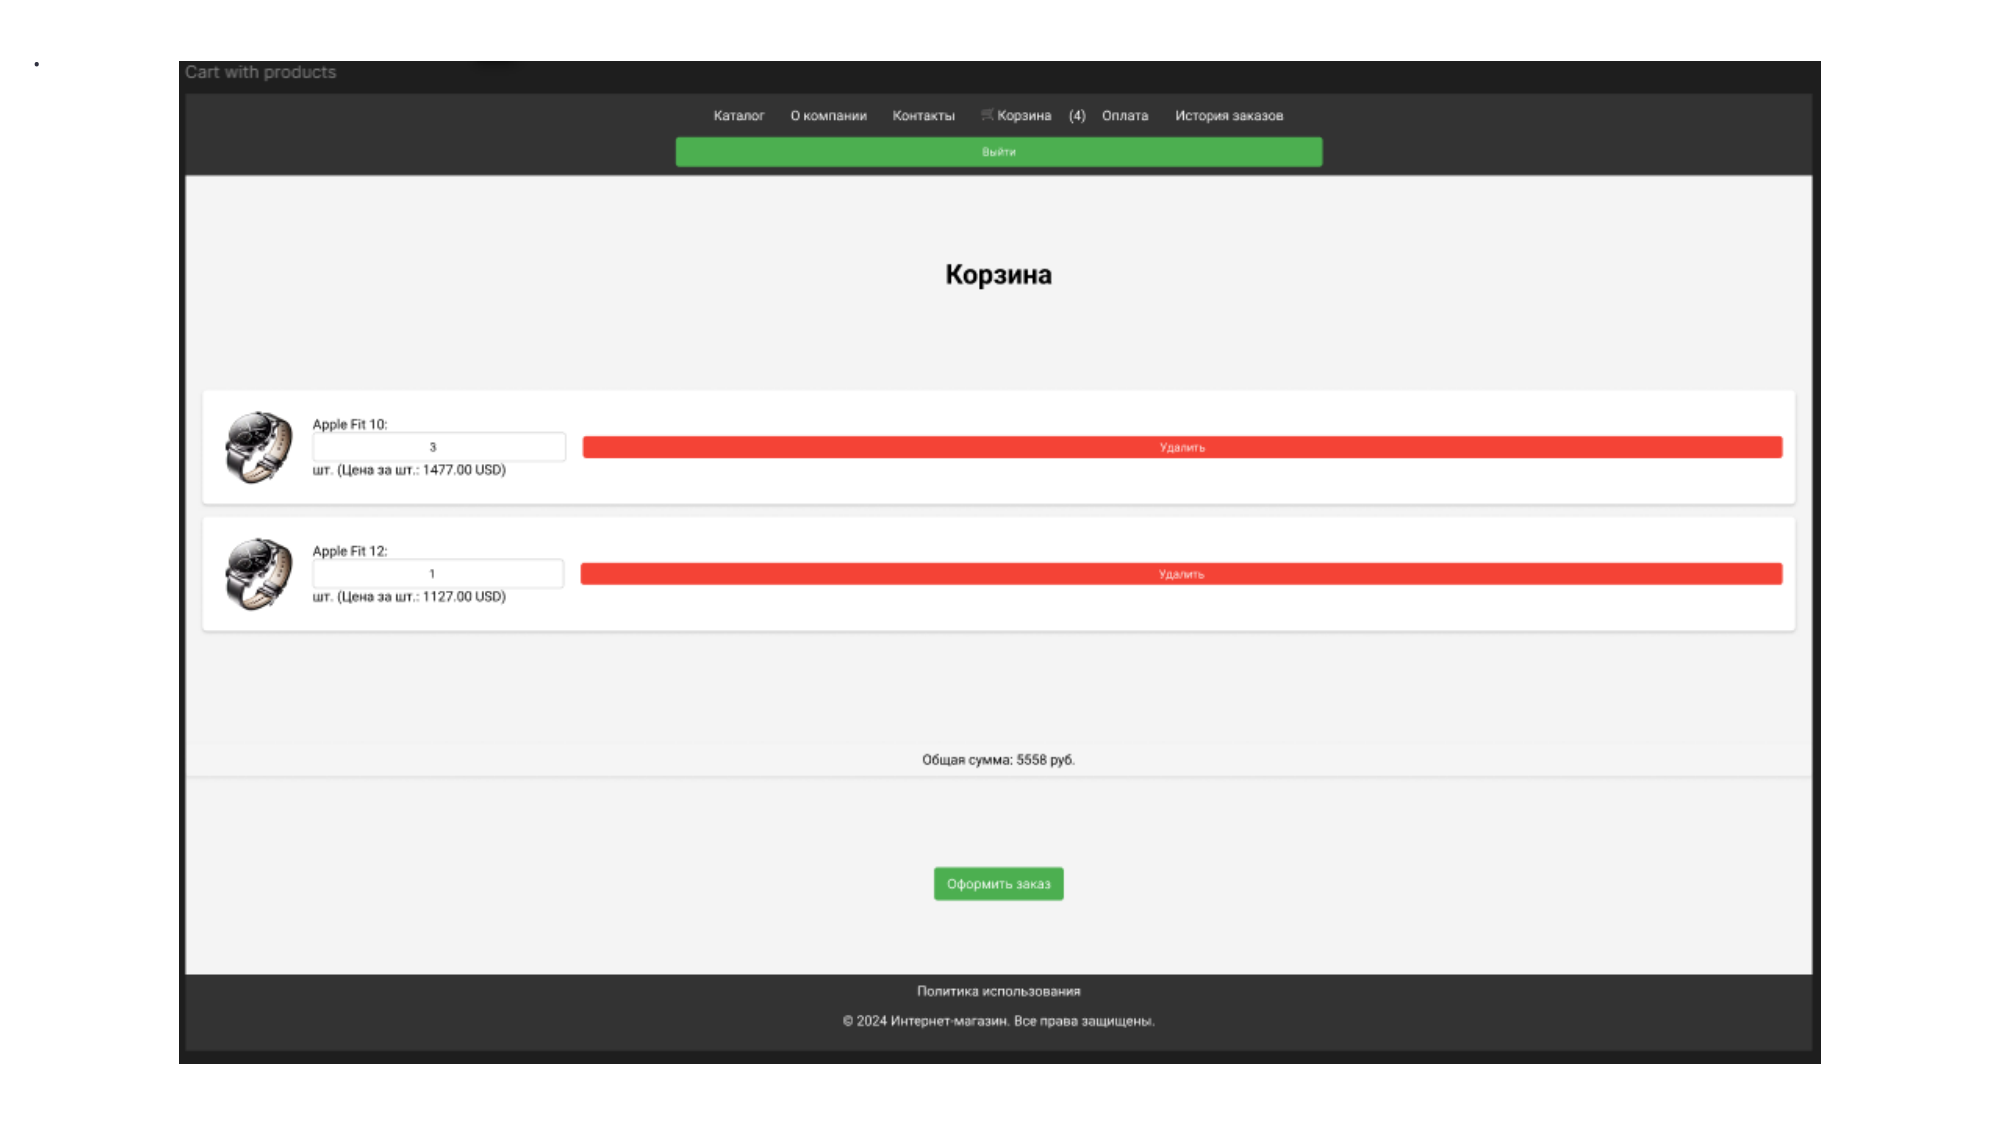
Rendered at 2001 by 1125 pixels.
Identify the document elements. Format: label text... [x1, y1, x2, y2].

picture [179, 61, 1821, 1064]
text_box . [17, 25, 1984, 81]
